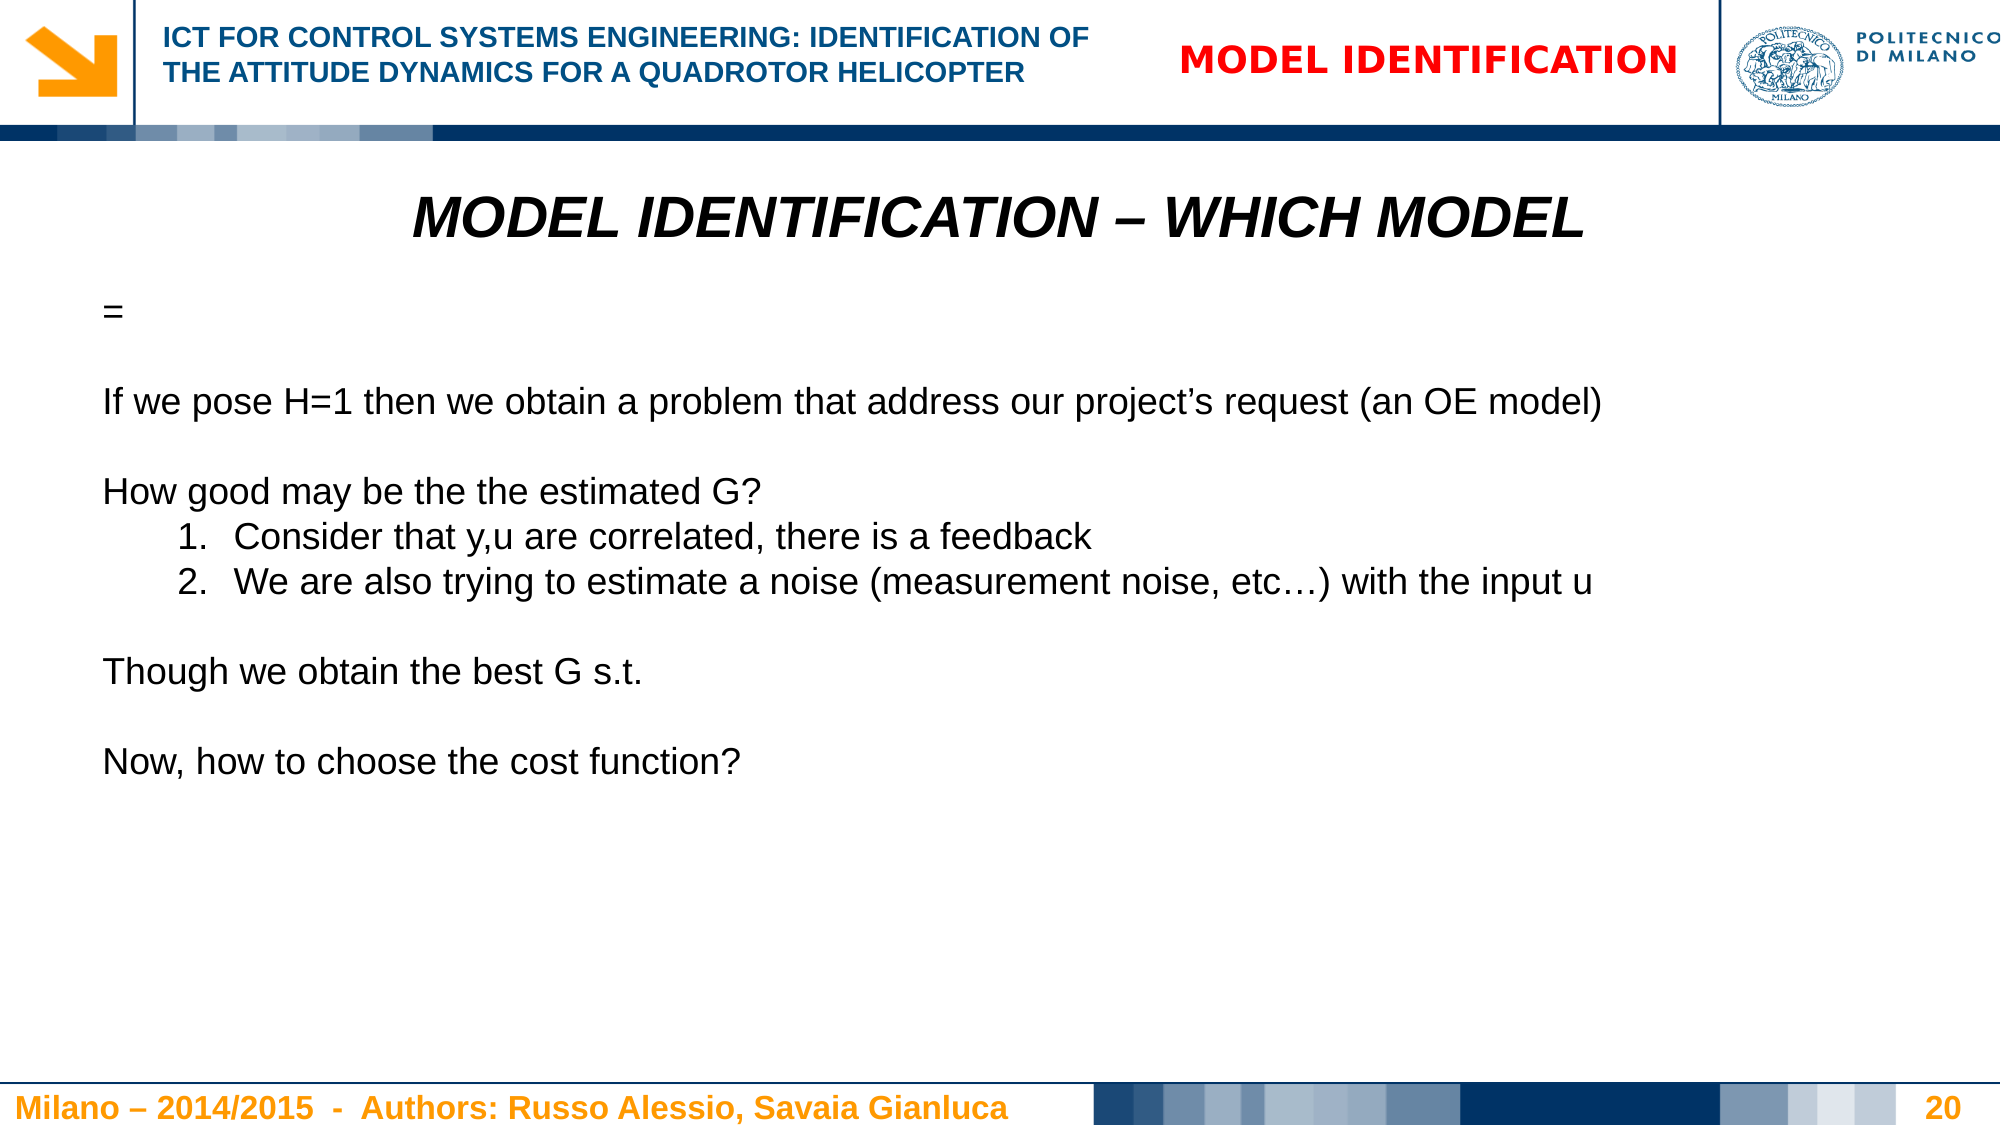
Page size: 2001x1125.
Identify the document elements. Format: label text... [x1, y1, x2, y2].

text_box MODEL IDENTIFICATION [1163, 28, 1695, 89]
text_box MODEL IDENTIFICATION – WHICH MODEL [397, 171, 1603, 257]
picture [0, 1082, 2000, 1125]
picture [0, 0, 2001, 141]
slide_number 20 [1918, 1085, 2000, 1125]
